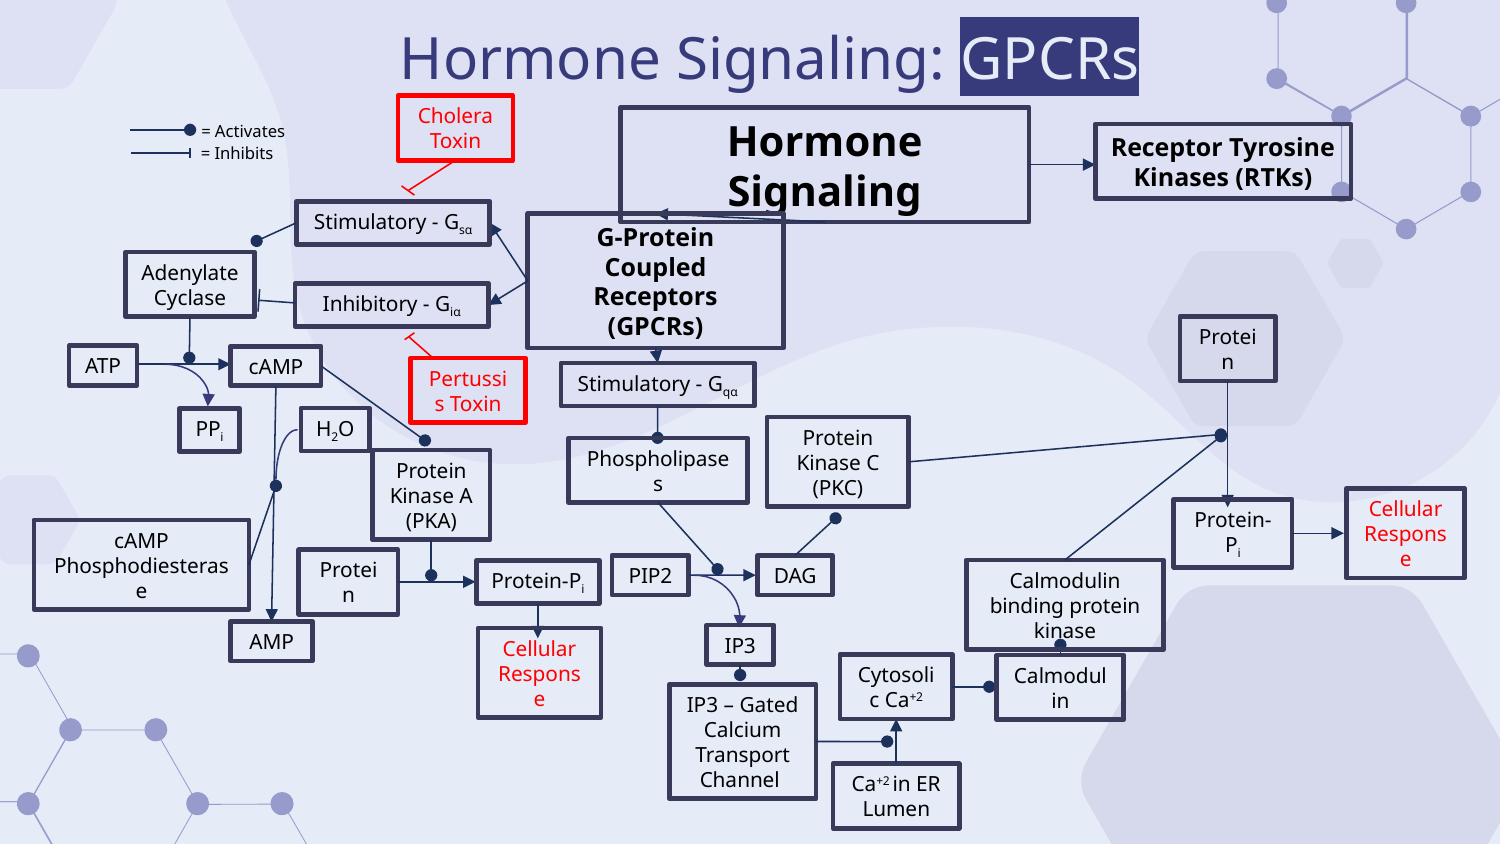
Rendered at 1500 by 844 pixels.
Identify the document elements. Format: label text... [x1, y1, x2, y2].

text_box Protein Kinase C (PKC) [767, 416, 909, 507]
text_box Stimulatory - Gqα [561, 362, 755, 406]
text_box Cholera Toxin [397, 95, 513, 161]
text_box Calmodulin binding protein kinase [966, 559, 1164, 650]
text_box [408, 160, 456, 191]
text_box Ca+2 in ER Lumen [833, 763, 960, 829]
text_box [256, 222, 297, 242]
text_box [275, 417, 370, 530]
text_box cAMP [230, 346, 322, 386]
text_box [908, 434, 1065, 463]
text_box Adenylate Cyclase [125, 251, 255, 317]
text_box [1173, 331, 1466, 567]
text_box IP3 – Gated Calcium Transport Channel [669, 684, 816, 799]
text_box [165, 373, 215, 407]
text_box Receptor Tyrosine Kinases (RTKs) [1095, 124, 1351, 199]
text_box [271, 385, 277, 420]
text_box Calmodulin [996, 655, 1124, 720]
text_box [488, 280, 529, 306]
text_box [258, 290, 296, 314]
text_box G-Protein Coupled Receptors (GPCRs) [527, 213, 784, 349]
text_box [611, 559, 833, 663]
text_box cAMP Phosphodiesterase [33, 519, 249, 610]
text_box PPi [179, 408, 240, 452]
text_box Inhibitory - Giα [295, 283, 489, 327]
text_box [320, 365, 426, 441]
text_box AMP [230, 621, 293, 662]
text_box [489, 222, 528, 280]
text_box Stimulatory - Gsα [296, 201, 490, 245]
text_box Phospholipases [568, 438, 748, 503]
text_box Cytosolic Ca+2 [839, 654, 953, 720]
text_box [657, 490, 718, 570]
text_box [130, 148, 191, 159]
title Hormone Signaling: GPCRs [137, 19, 1402, 114]
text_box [271, 573, 277, 622]
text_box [298, 564, 602, 706]
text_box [408, 336, 432, 357]
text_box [655, 197, 826, 244]
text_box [1064, 436, 1222, 573]
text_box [248, 485, 277, 565]
text_box Protein Kinase A (PKA) [372, 450, 491, 540]
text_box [794, 518, 836, 561]
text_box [401, 185, 405, 196]
text_box Pertussis Toxin [428, 357, 526, 423]
text_box Hormone Signaling [620, 107, 1029, 222]
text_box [404, 332, 415, 340]
text_box ATP [69, 345, 138, 386]
text_box = Inhibits [138, 135, 336, 171]
text_box = Activates [144, 113, 342, 149]
